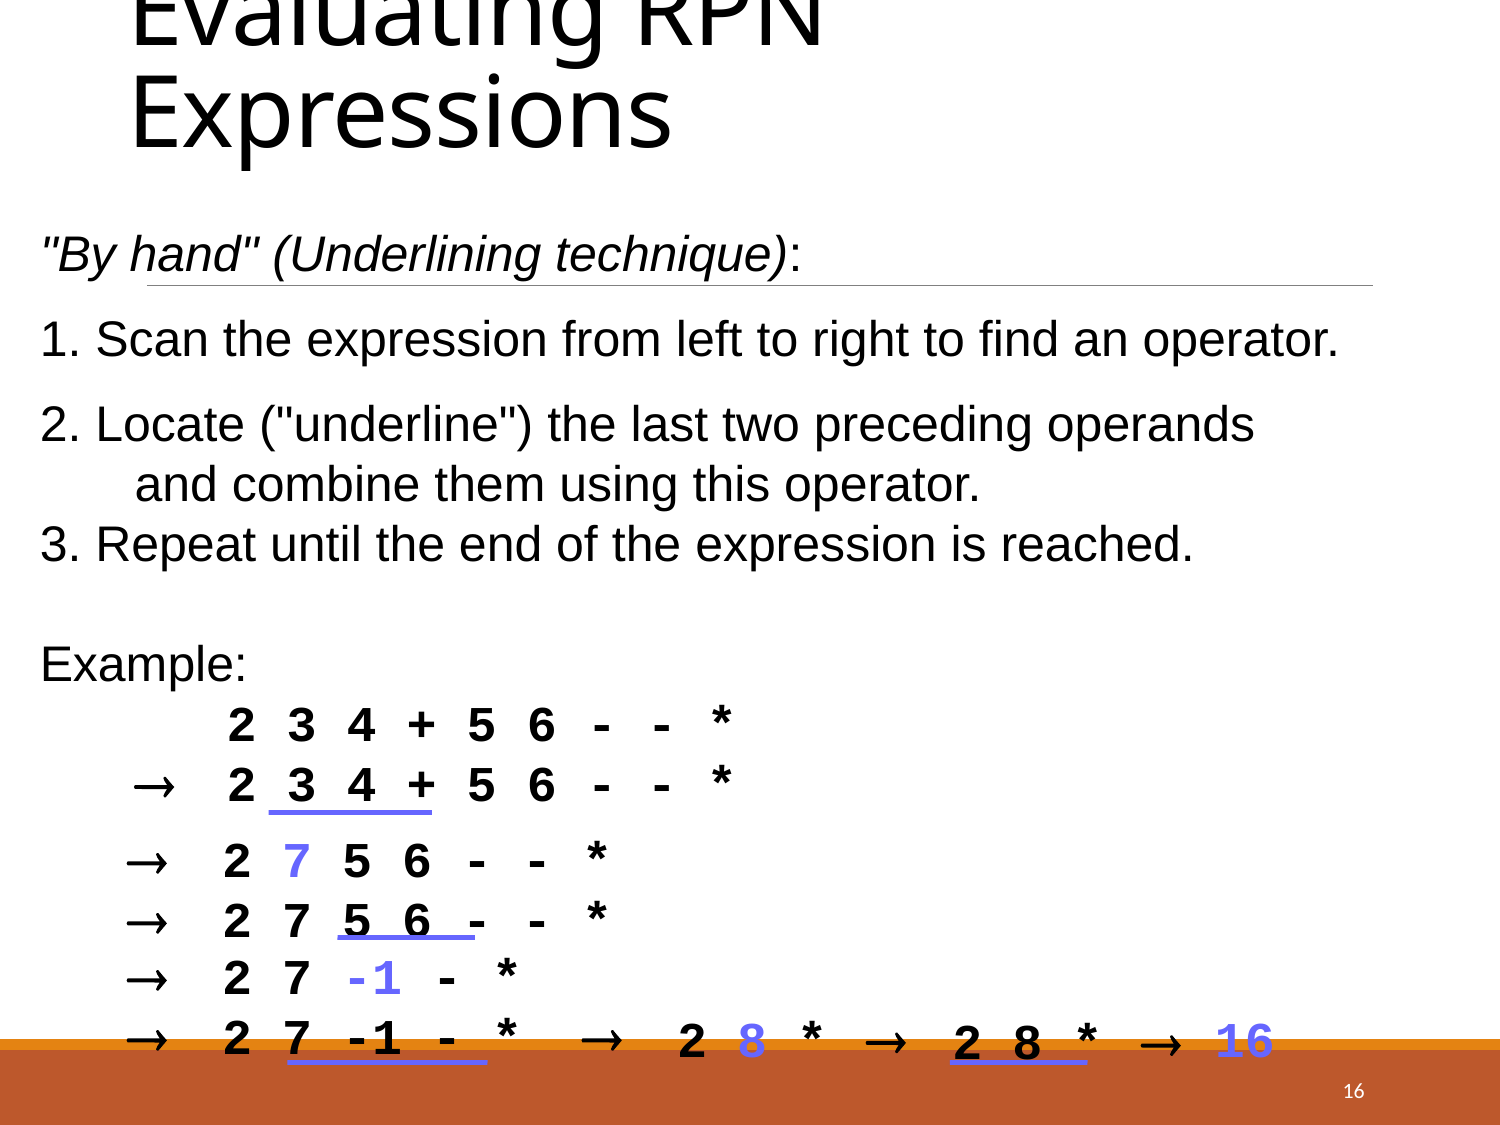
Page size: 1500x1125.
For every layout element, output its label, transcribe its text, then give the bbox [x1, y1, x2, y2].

text_box ® 2 7 -1 - * ® 2 7 -1 - * ® [112, 937, 713, 1073]
text_box 2 8 * ® [662, 999, 963, 1075]
title Evaluating RPN Expressions [112, 24, 1388, 175]
slide_number 16 [1218, 1059, 1380, 1120]
text_box 16 [1200, 999, 1300, 1075]
text_box "By hand" (Underlining technique): 1. Scan the expression from left to right to find an operator. 2. Locate ("underline") the last two preceding operands and combine them using this operator. 3. Repeat until the end of the expression is reached. Example: 2 3 4 + 5 6 - - * ® 2 3 4 + 5 6 - - * [24, 214, 1500, 819]
text_box ® 2 7 5 6 - - * ® 2 7 5 6 - - * [112, 820, 863, 955]
text_box 2 8 * ® [937, 1002, 1213, 1078]
